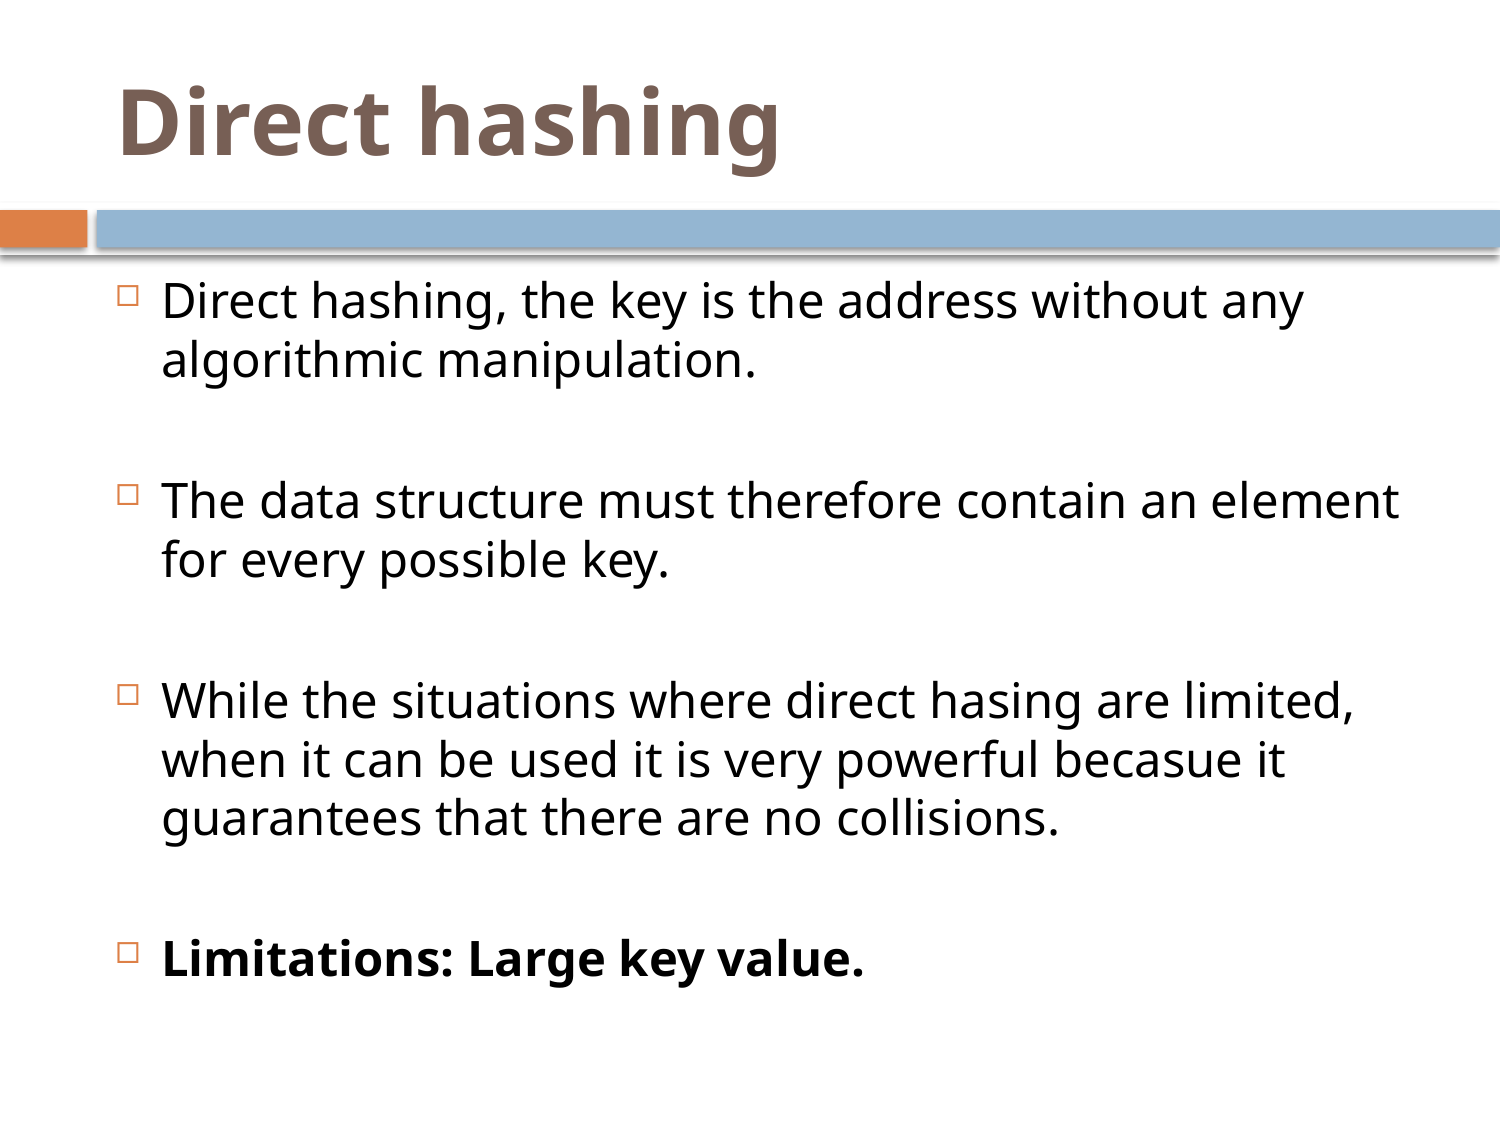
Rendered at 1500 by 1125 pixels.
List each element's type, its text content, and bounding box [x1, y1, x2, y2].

list Direct hashing, the key is the address without any algorithmic manipulation. The data structure must therefore contain an element for every possible key. While the situations where direct hasing are limited, when it can be used it is very powerful becasue it guarantees that there are no collisions. Limitations: Large key value. [100, 262, 1438, 1000]
title Direct hashing [100, 37, 1438, 200]
